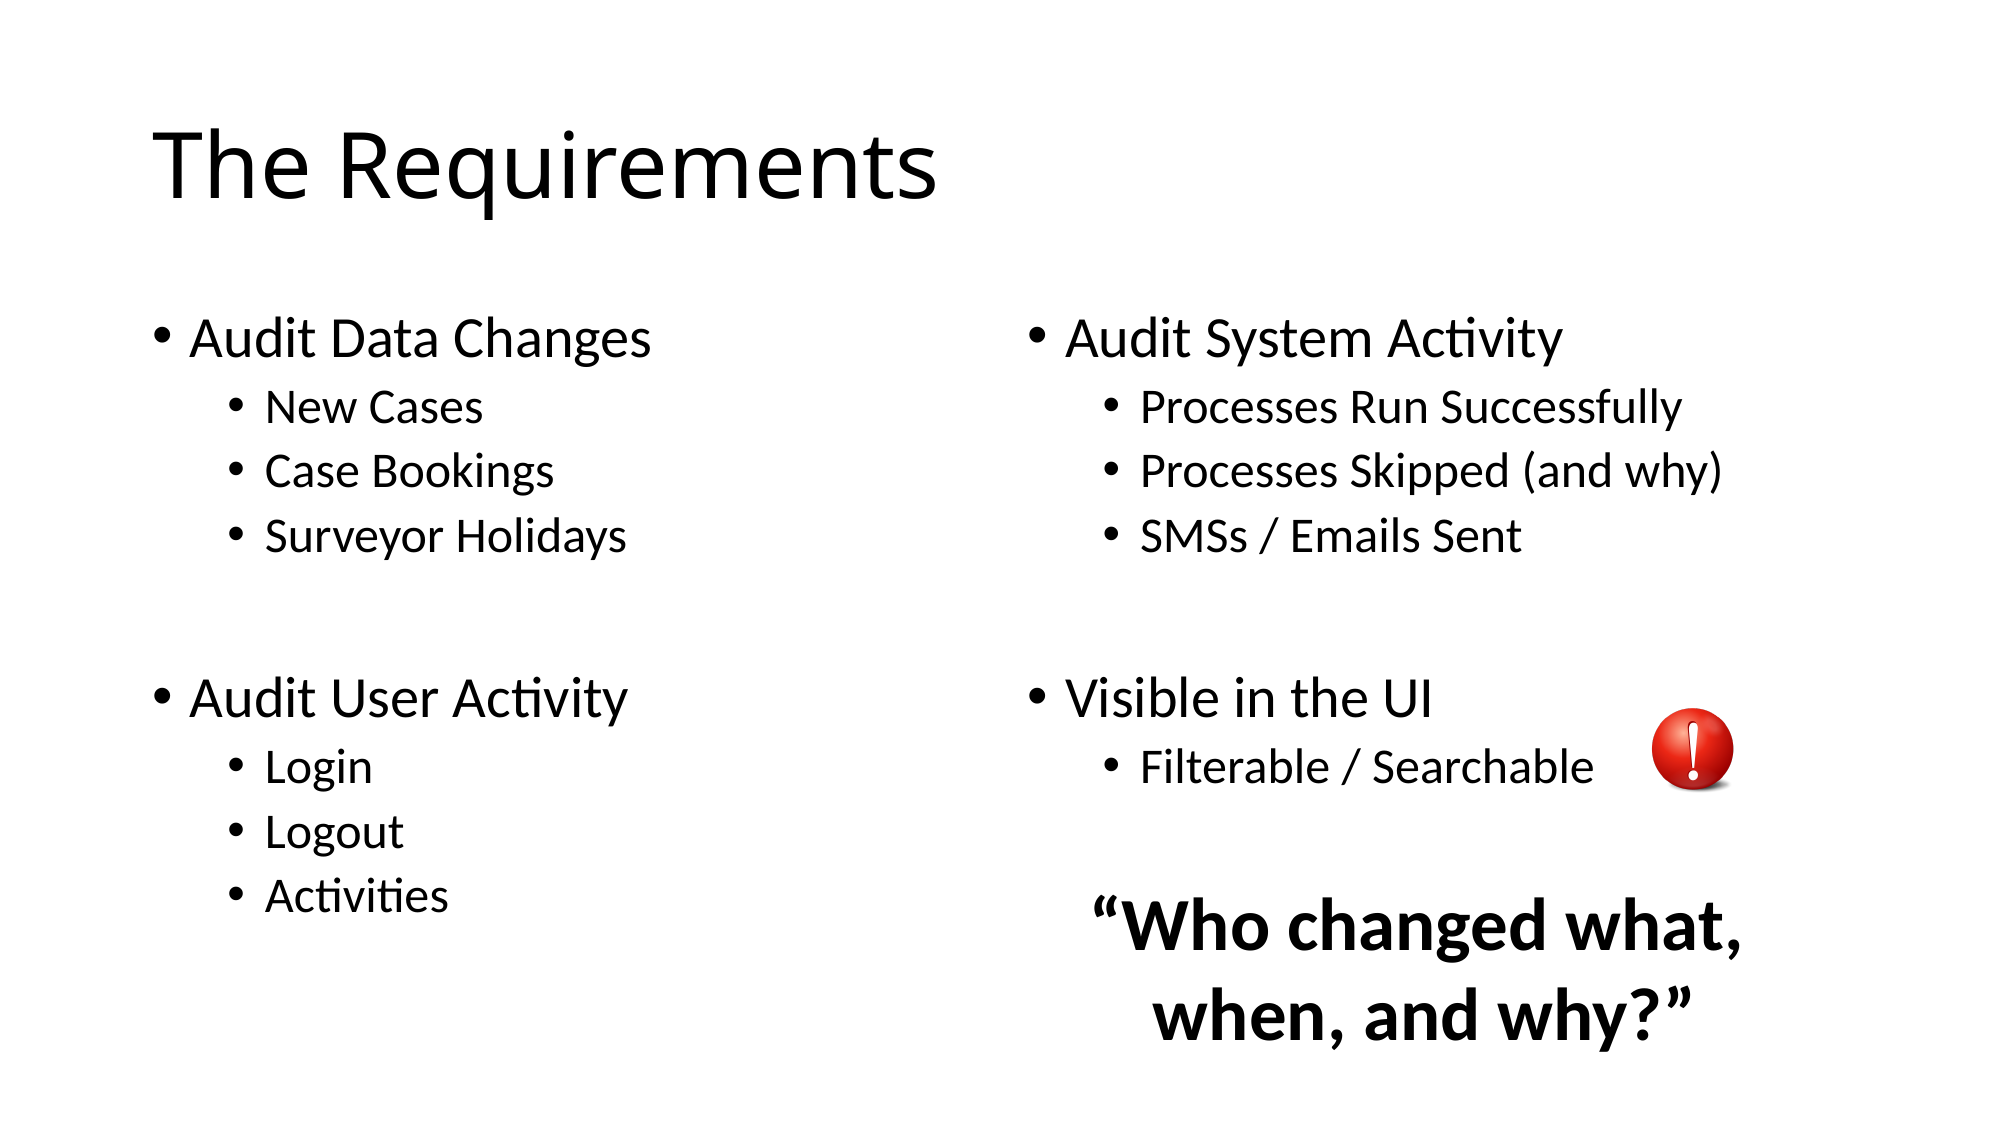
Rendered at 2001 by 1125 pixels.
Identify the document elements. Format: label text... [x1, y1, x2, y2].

picture [1649, 707, 1736, 794]
text_box “Who changed what, when, and why?” [999, 868, 1850, 1063]
list Audit Data Changes New Cases Case Bookings Surveyor Holidays Audit User Activity Login Logout Activities [137, 299, 988, 1014]
title The Requirements [137, 59, 1863, 278]
list Audit System Activity Processes Run Successfully Processes Skipped (and why) SMSs / Emails Sent Visible in the UI Filterable / Searchable [1012, 299, 1863, 1014]
